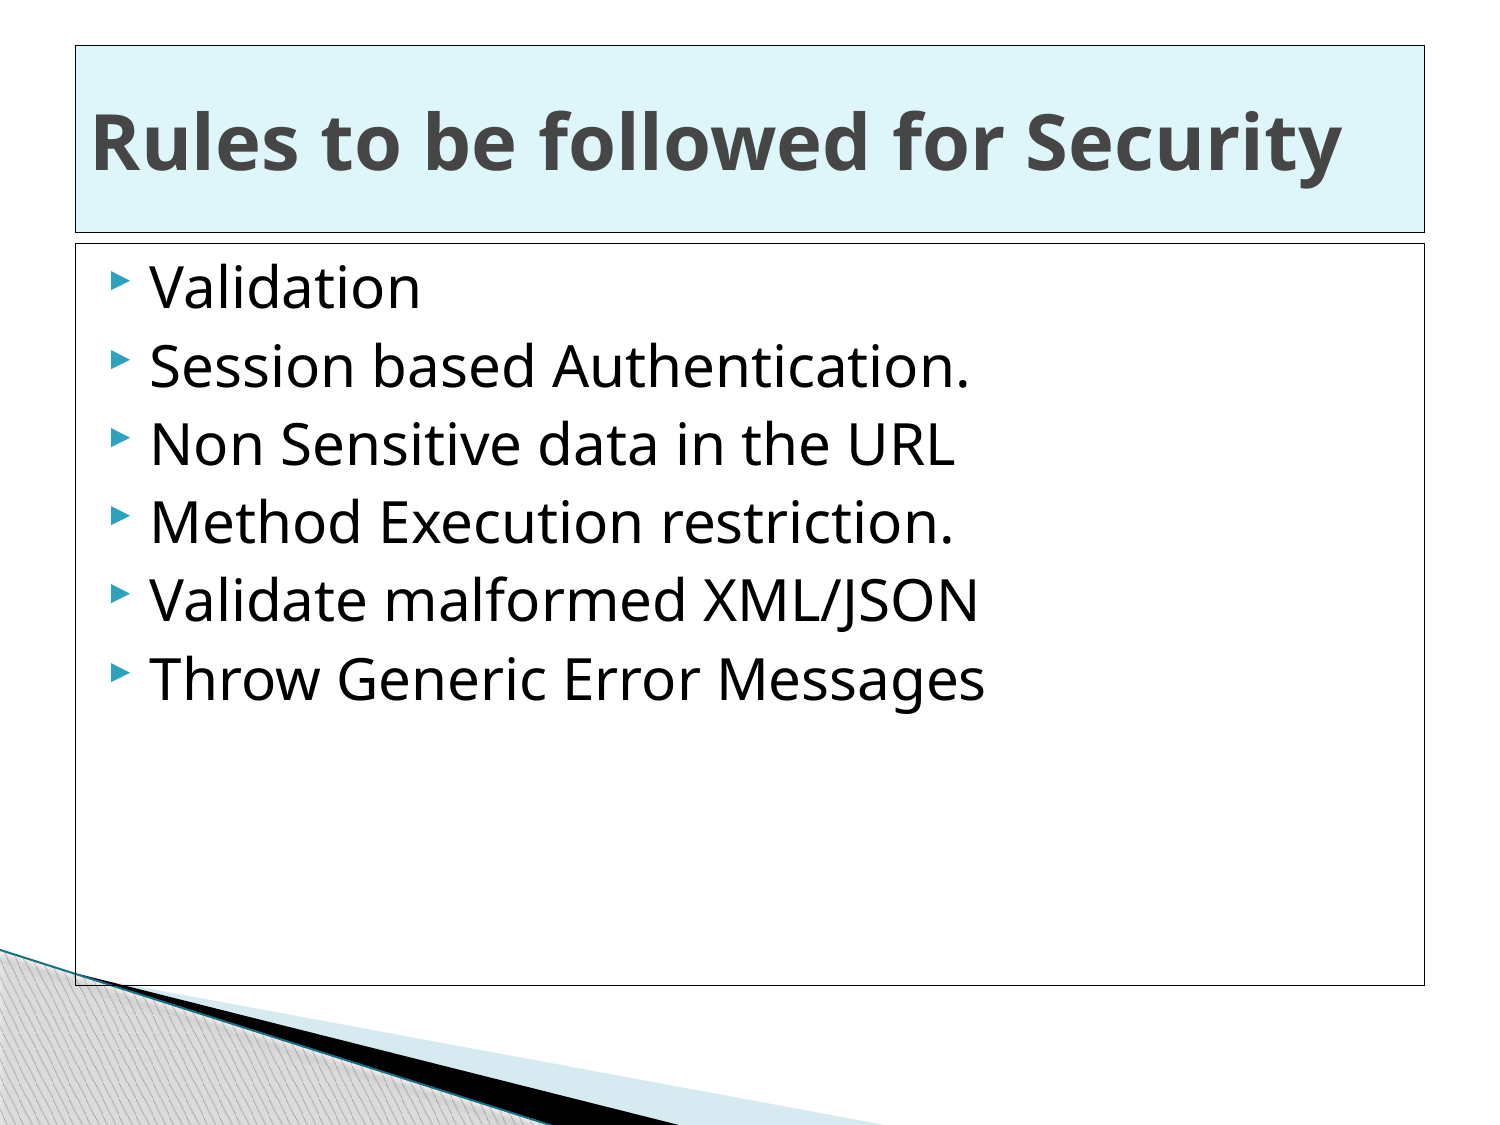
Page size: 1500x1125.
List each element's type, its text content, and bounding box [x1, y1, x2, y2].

title Rules to be followed for Security [75, 45, 1425, 233]
list Validation Session based Authentication. Non Sensitive data in the URL Method Execution restriction. Validate malformed XML/JSON Throw Generic Error Messages [75, 243, 1425, 986]
